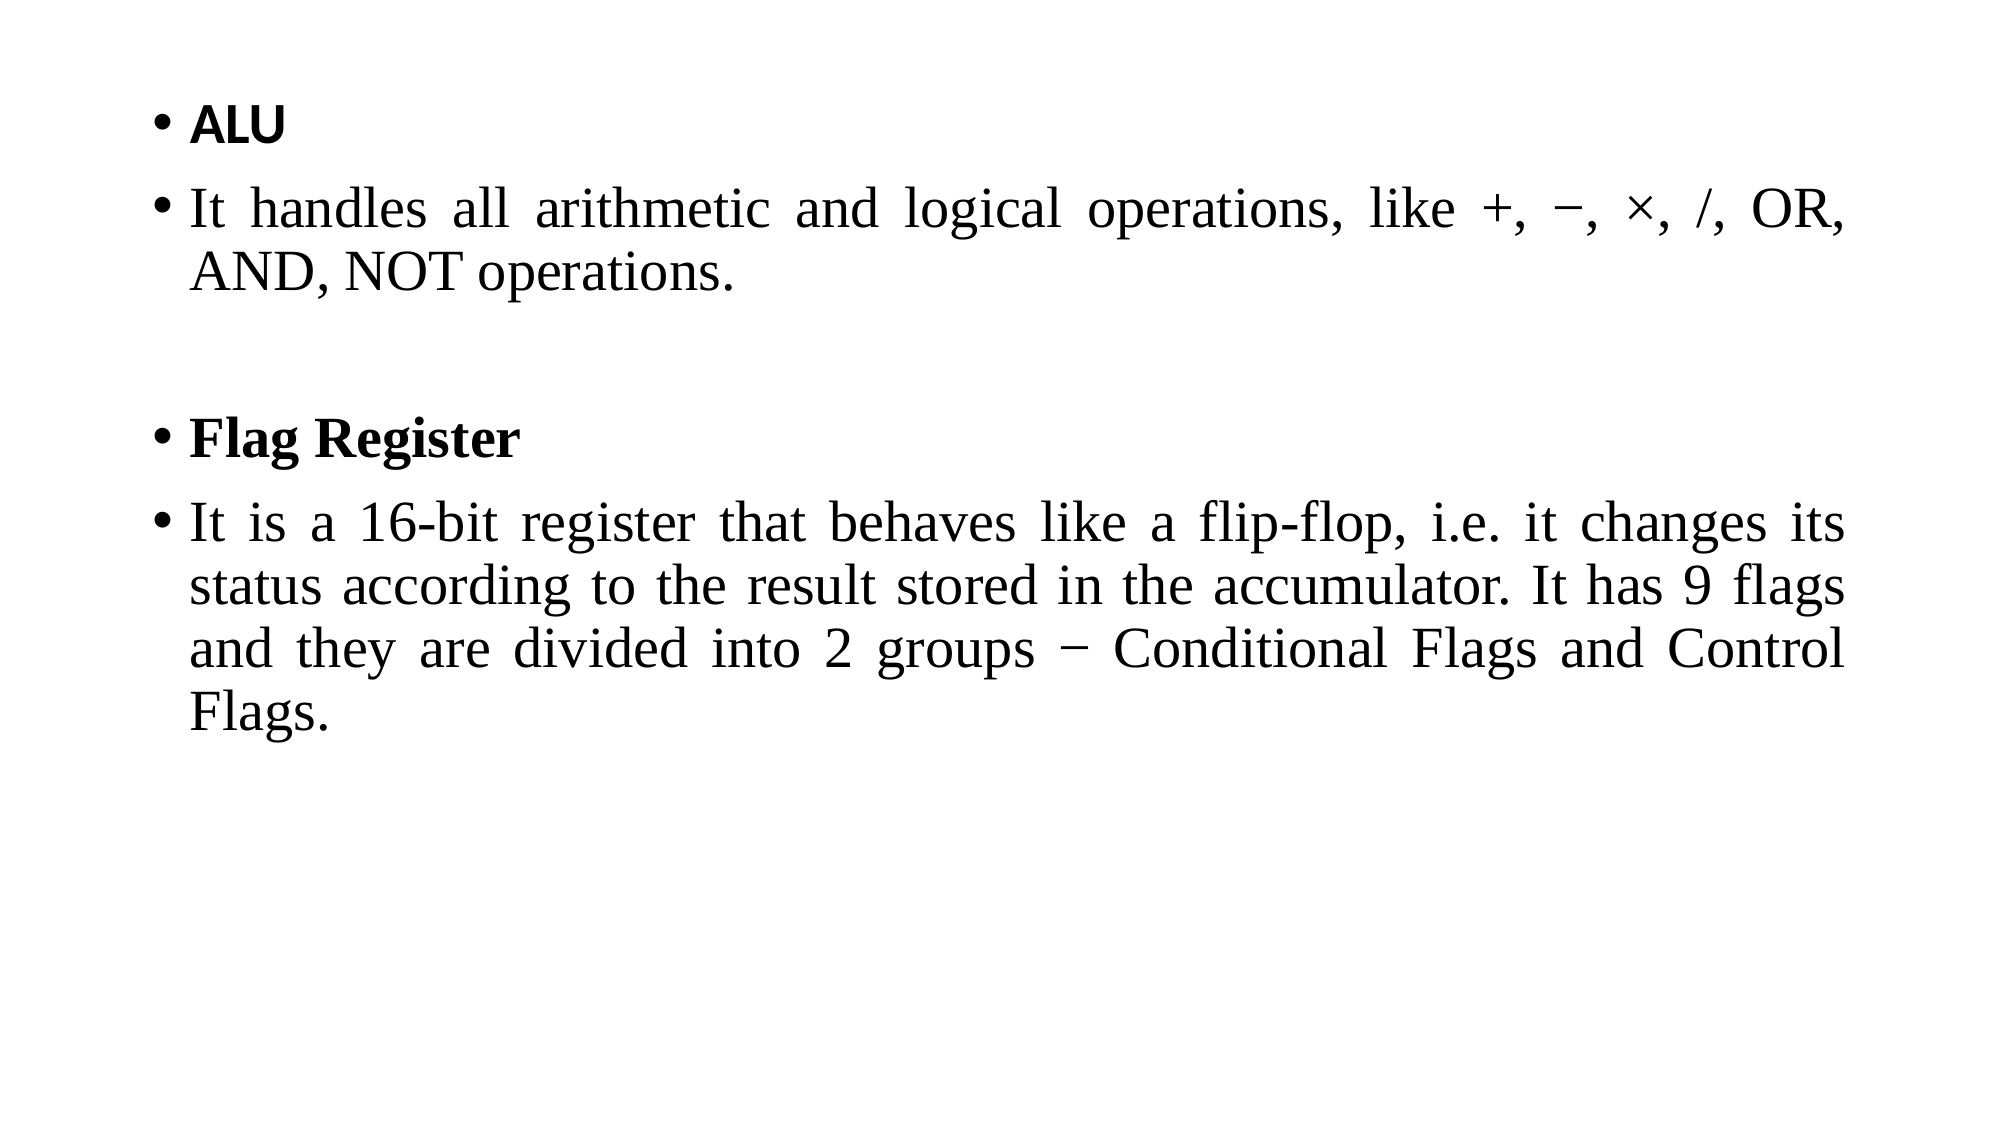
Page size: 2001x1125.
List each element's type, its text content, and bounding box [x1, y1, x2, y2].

list ALU It handles all arithmetic and logical operations, like +, −, ×, /, OR, AND, NOT operations. Flag Register It is a 16-bit register that behaves like a flip-flop, i.e. it changes its status according to the result stored in the accumulator. It has 9 flags and they are divided into 2 groups − Conditional Flags and Control Flags. [137, 85, 1863, 1014]
